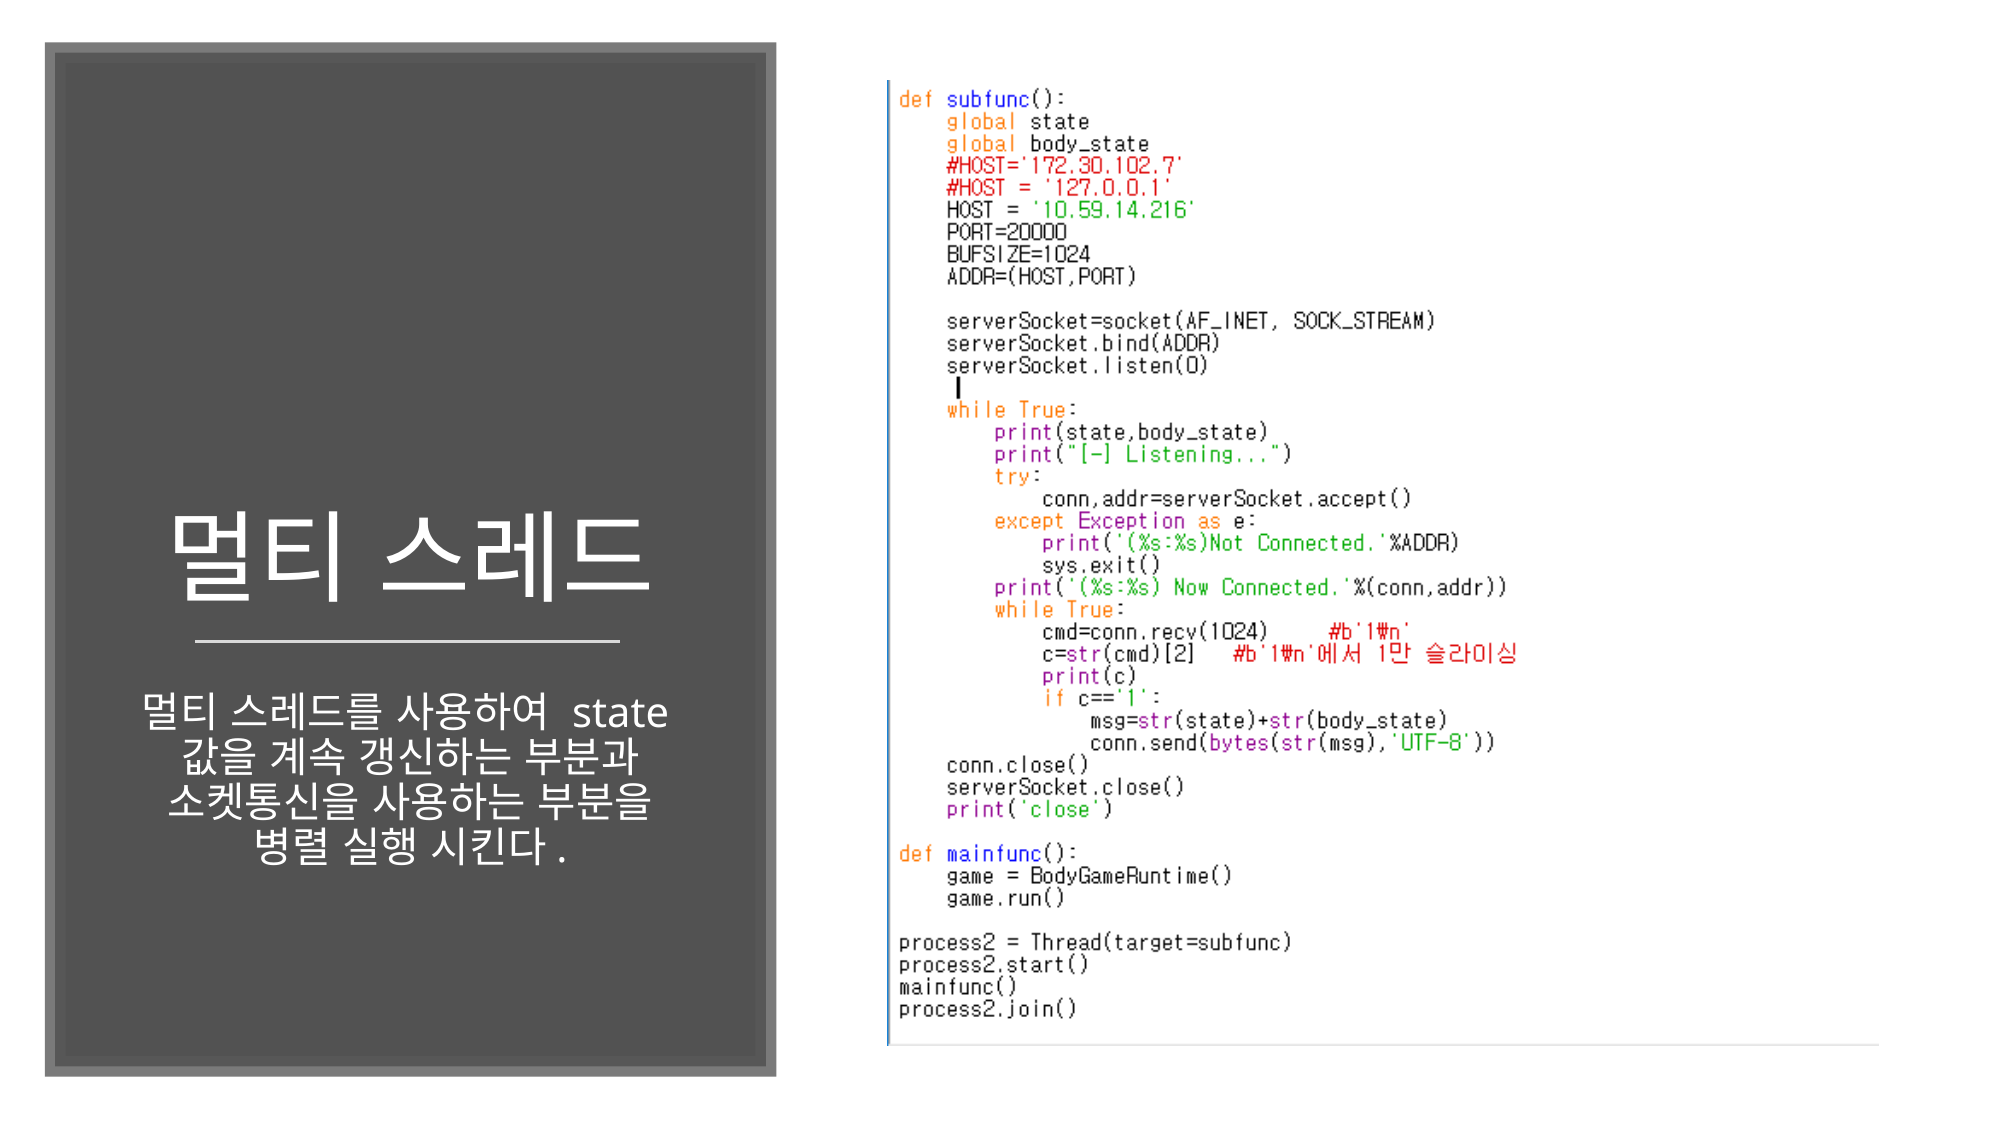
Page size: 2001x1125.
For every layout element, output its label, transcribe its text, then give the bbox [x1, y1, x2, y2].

text_box [54, 52, 767, 1067]
list 멀티 스레드를 사용하여 state값을 계속 갱신하는 부분과 소켓통신을 사용하는 부분을 병렬 실행 시킨다. [110, 684, 711, 935]
title 멀티 스레드 [110, 149, 711, 624]
picture [887, 80, 1879, 1046]
